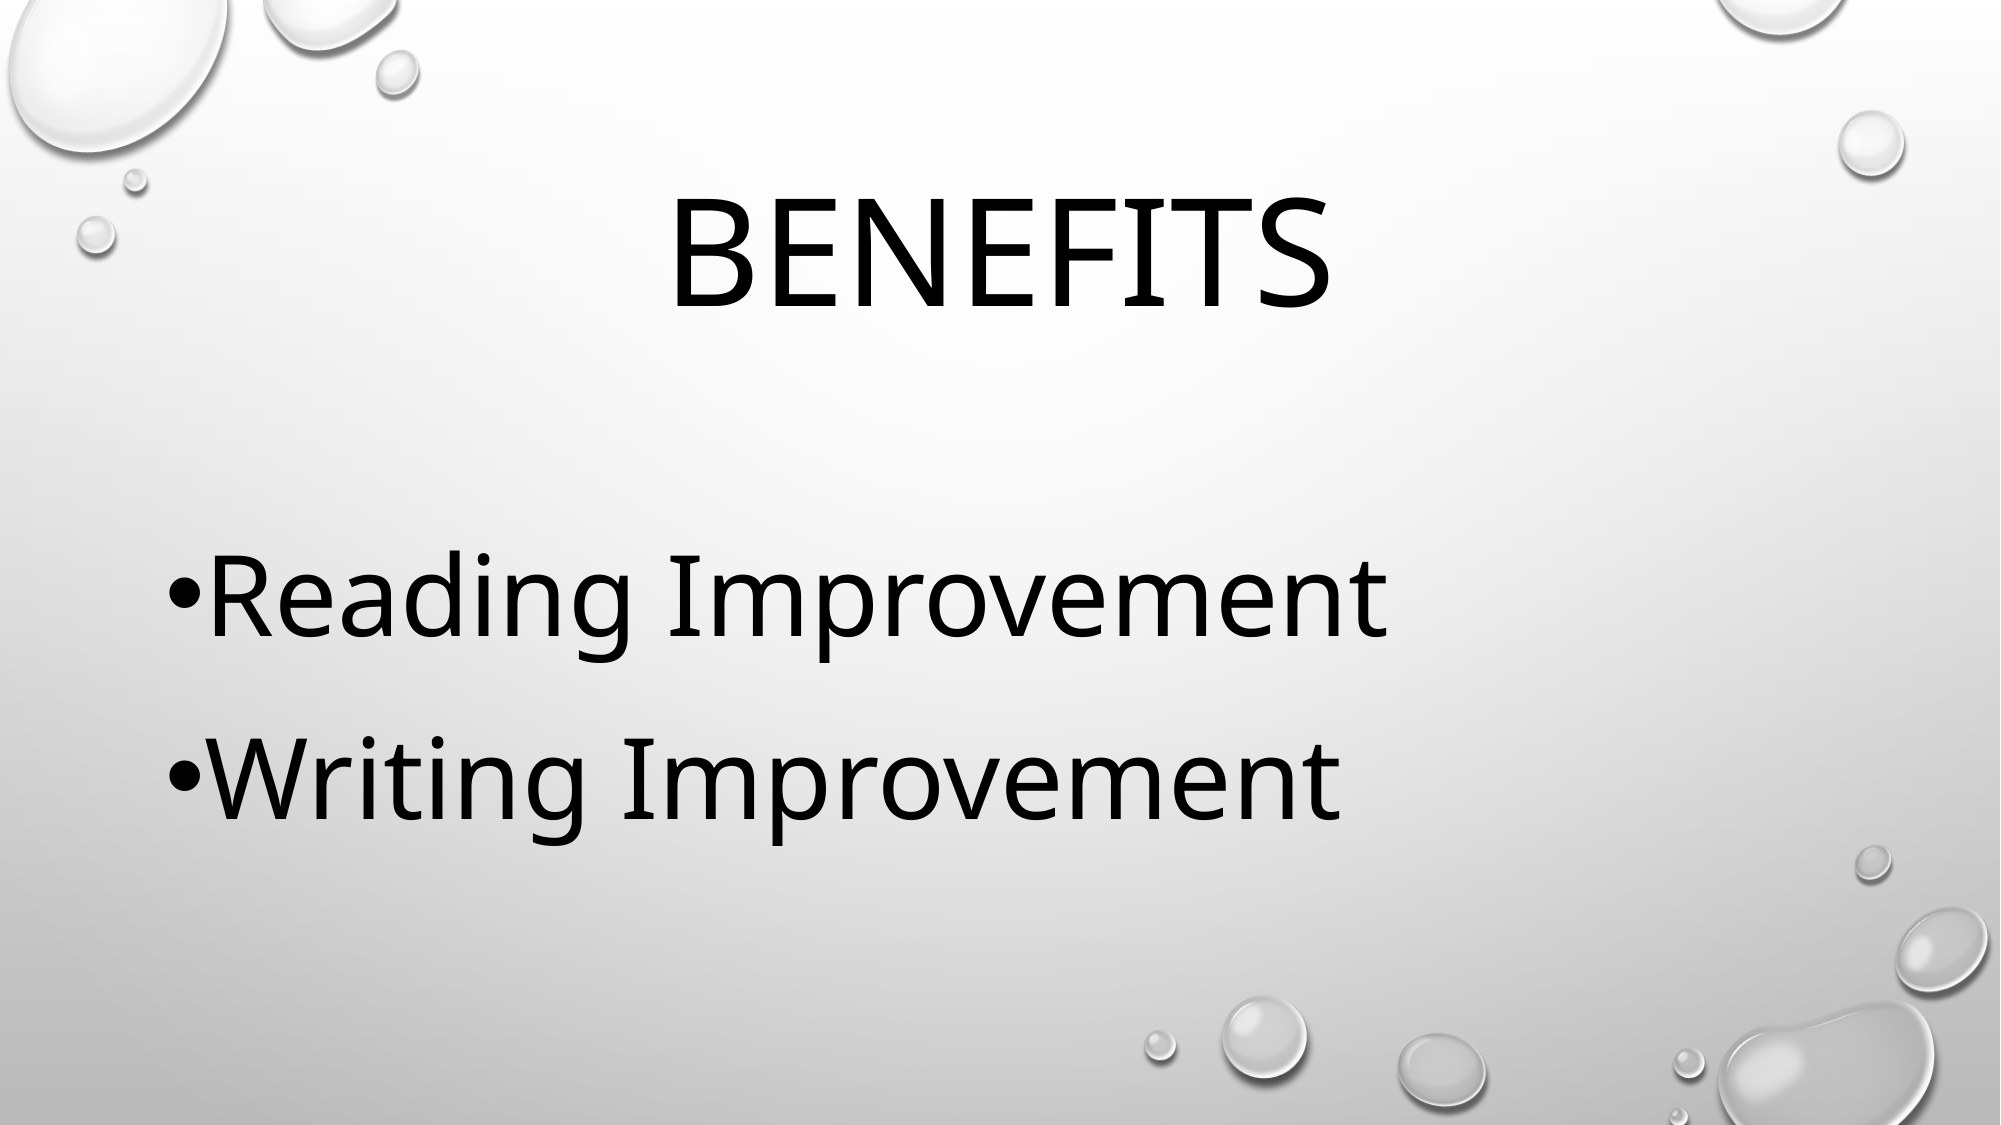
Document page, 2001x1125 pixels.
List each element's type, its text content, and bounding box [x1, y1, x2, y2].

picture [0, 0, 2000, 1125]
title benefits [149, 127, 1851, 389]
list Reading Improvement Writing Improvement [150, 489, 1851, 1052]
